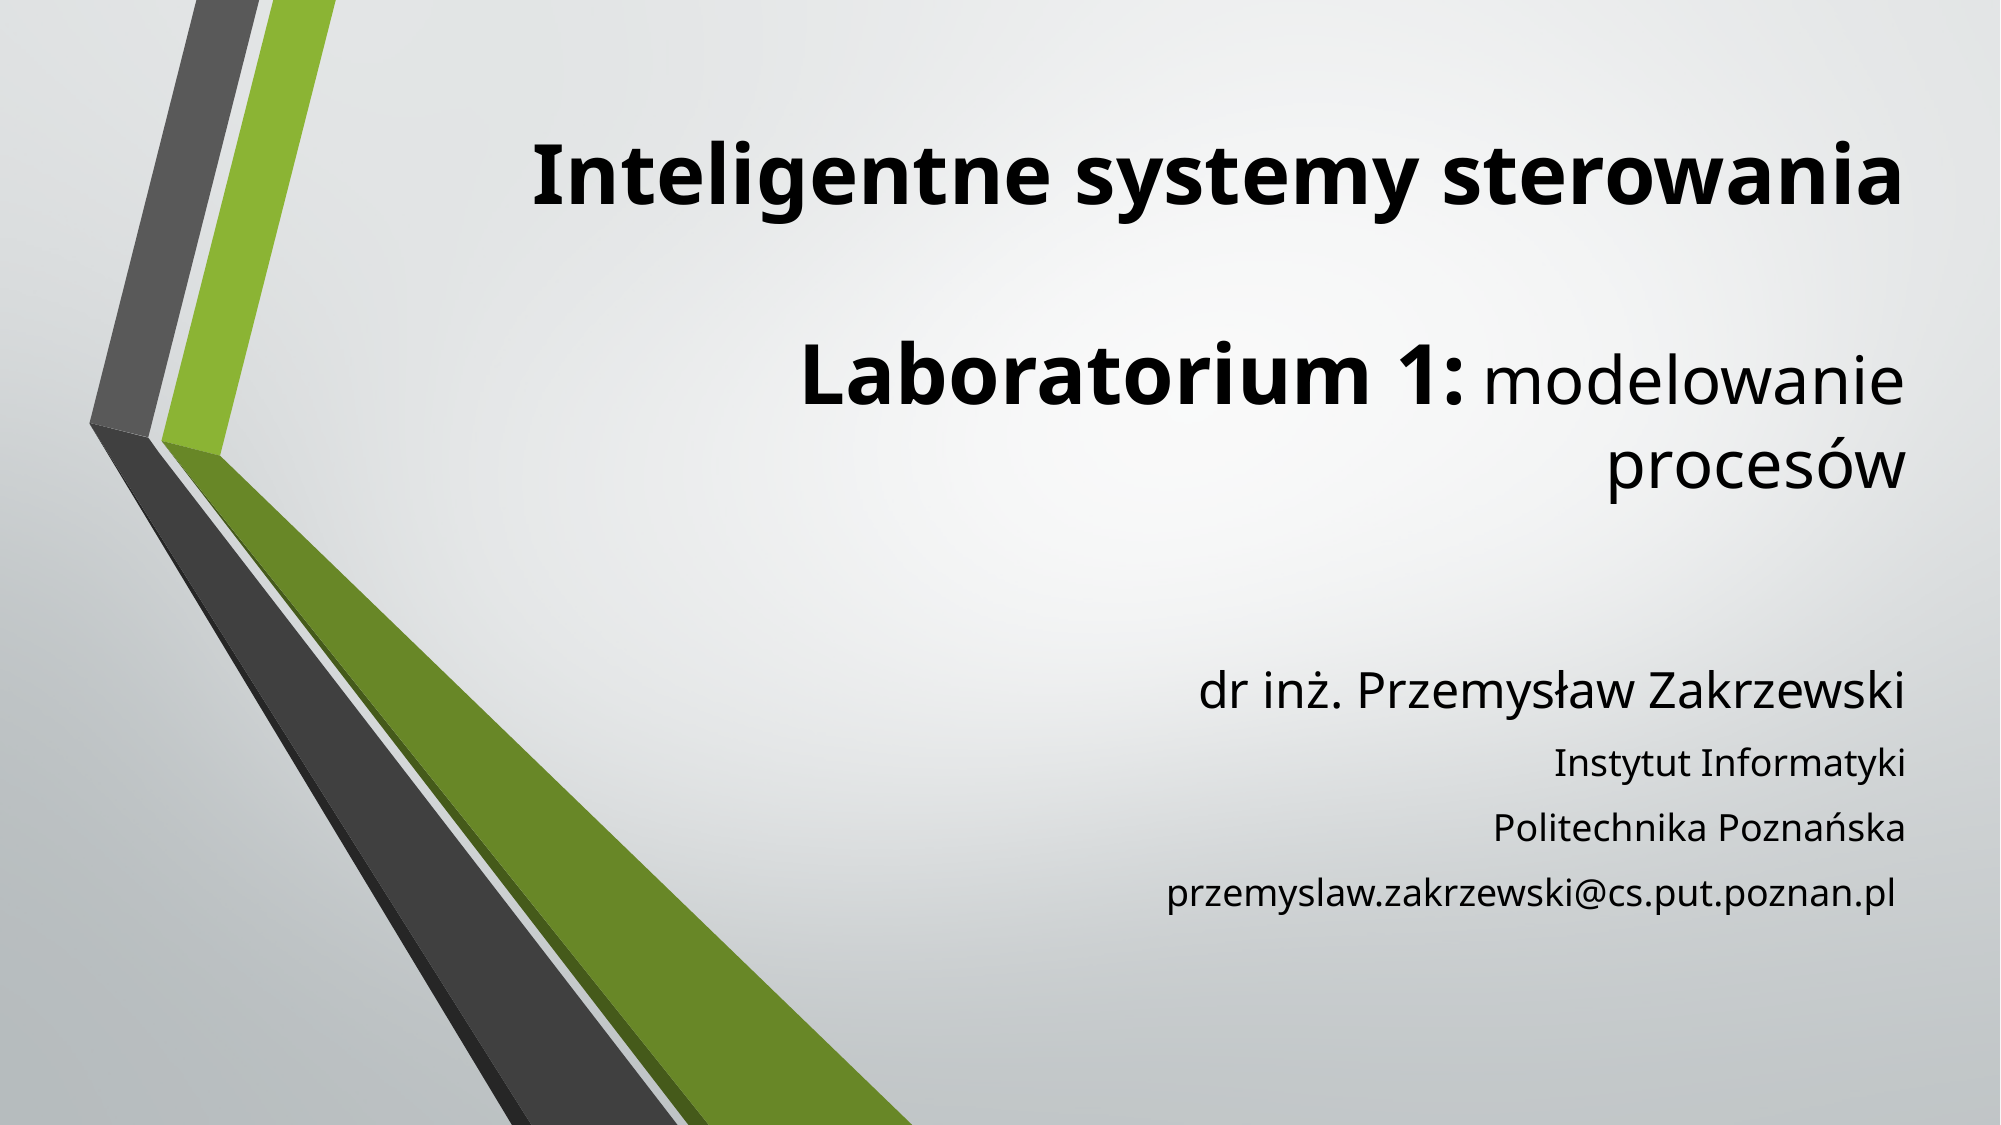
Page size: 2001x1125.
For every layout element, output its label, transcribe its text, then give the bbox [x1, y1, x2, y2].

title Inteligentne systemy sterowania Laboratorium 1: modelowanie procesów [504, 60, 1922, 563]
text_box dr inż. Przemysław Zakrzewski Instytut Informatyki Politechnika Poznańska przemyslaw.zakrzewski@cs.put.poznan.pl [740, 651, 1922, 1006]
